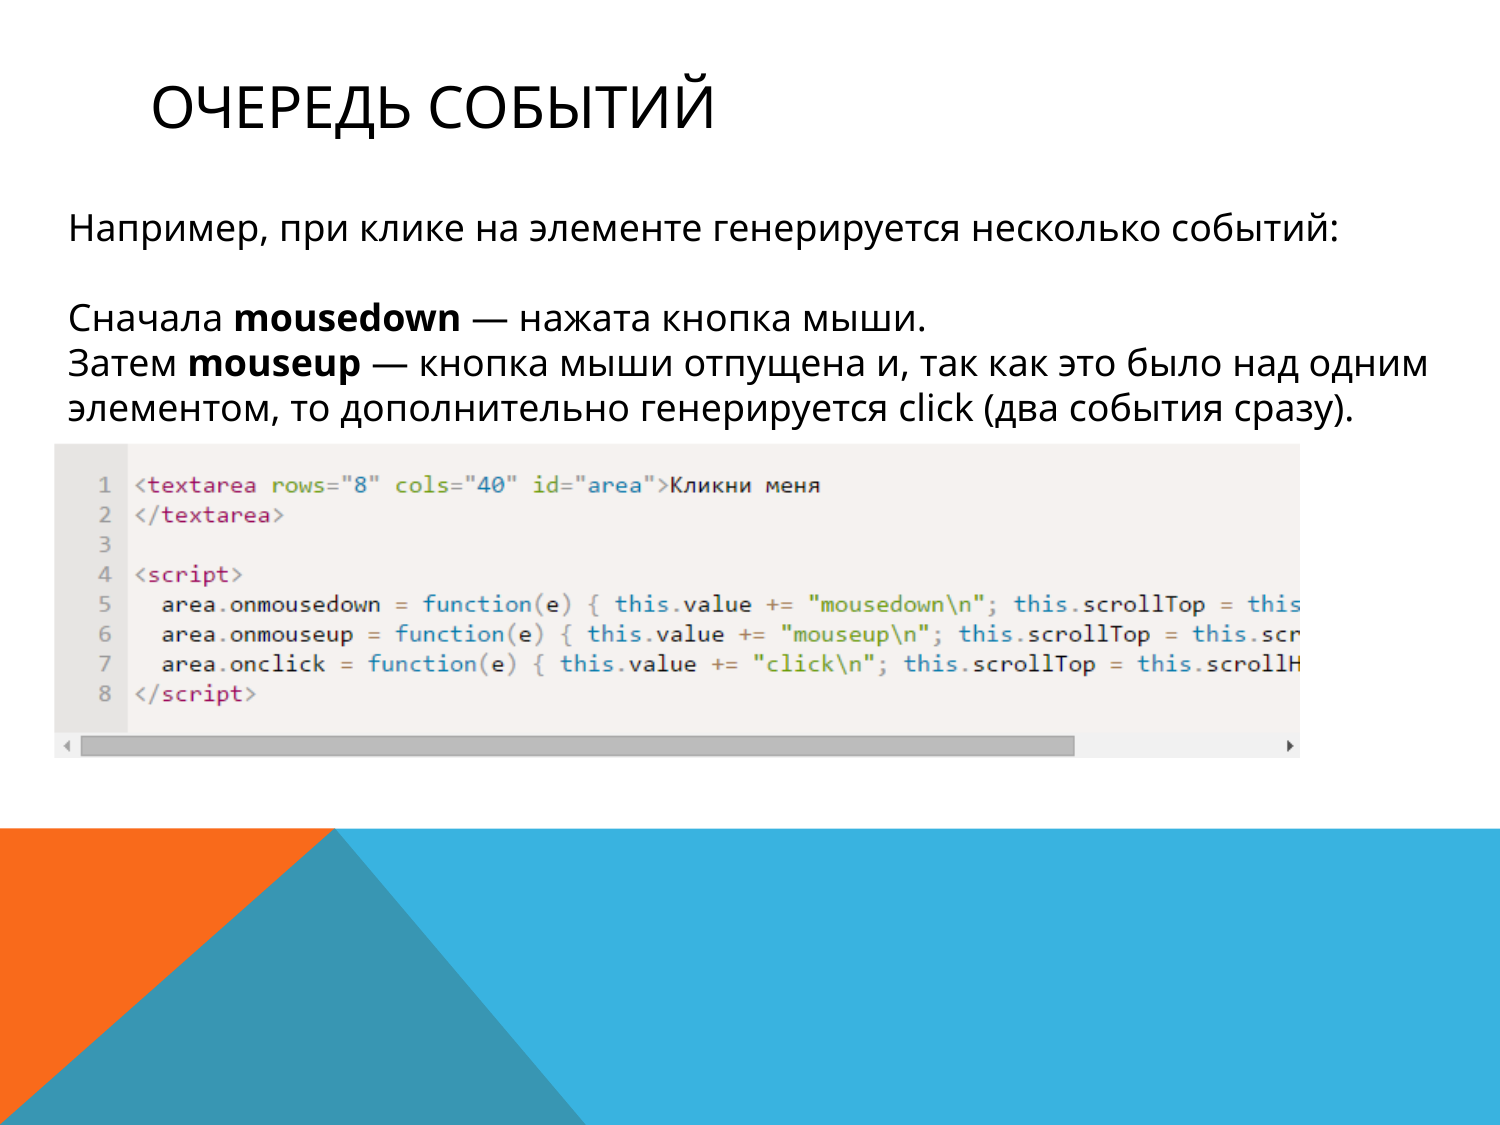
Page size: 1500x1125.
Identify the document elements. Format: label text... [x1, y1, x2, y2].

text_box Например, при клике на элементе генерируется несколько событий: Сначала mousedown — нажата кнопка мыши. Затем mouseup — кнопка мыши отпущена и, так как это было над одним элементом, то дополнительно генерируется click (два события сразу). [53, 196, 1447, 436]
title Очередь событий [135, 60, 1369, 150]
picture [52, 441, 1301, 758]
